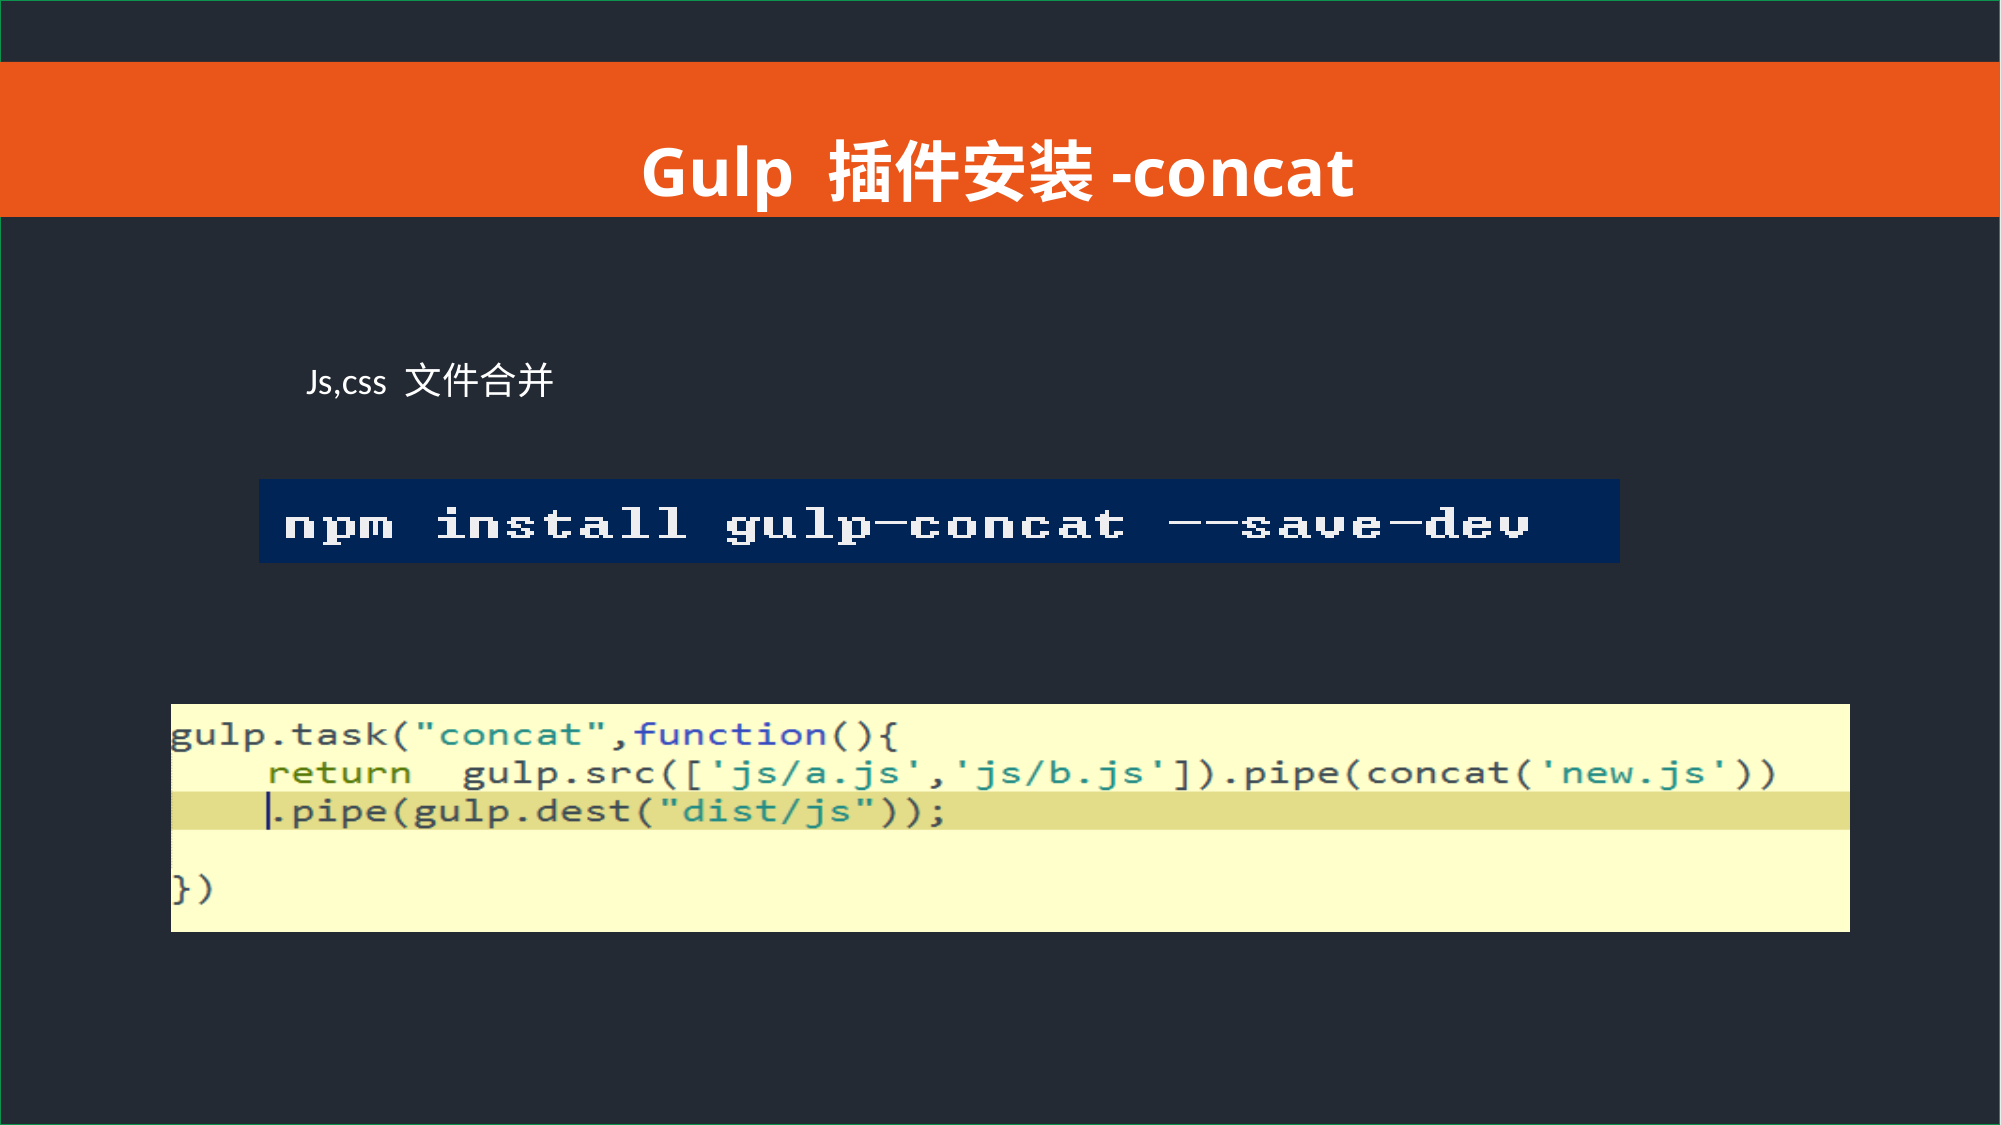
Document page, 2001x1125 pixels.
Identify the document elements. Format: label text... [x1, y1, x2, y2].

text_box Js,css 文件合并 [291, 349, 938, 410]
picture [259, 479, 1620, 563]
picture [171, 704, 1850, 932]
text_box Gulp 插件安装-concat [625, 82, 1370, 217]
